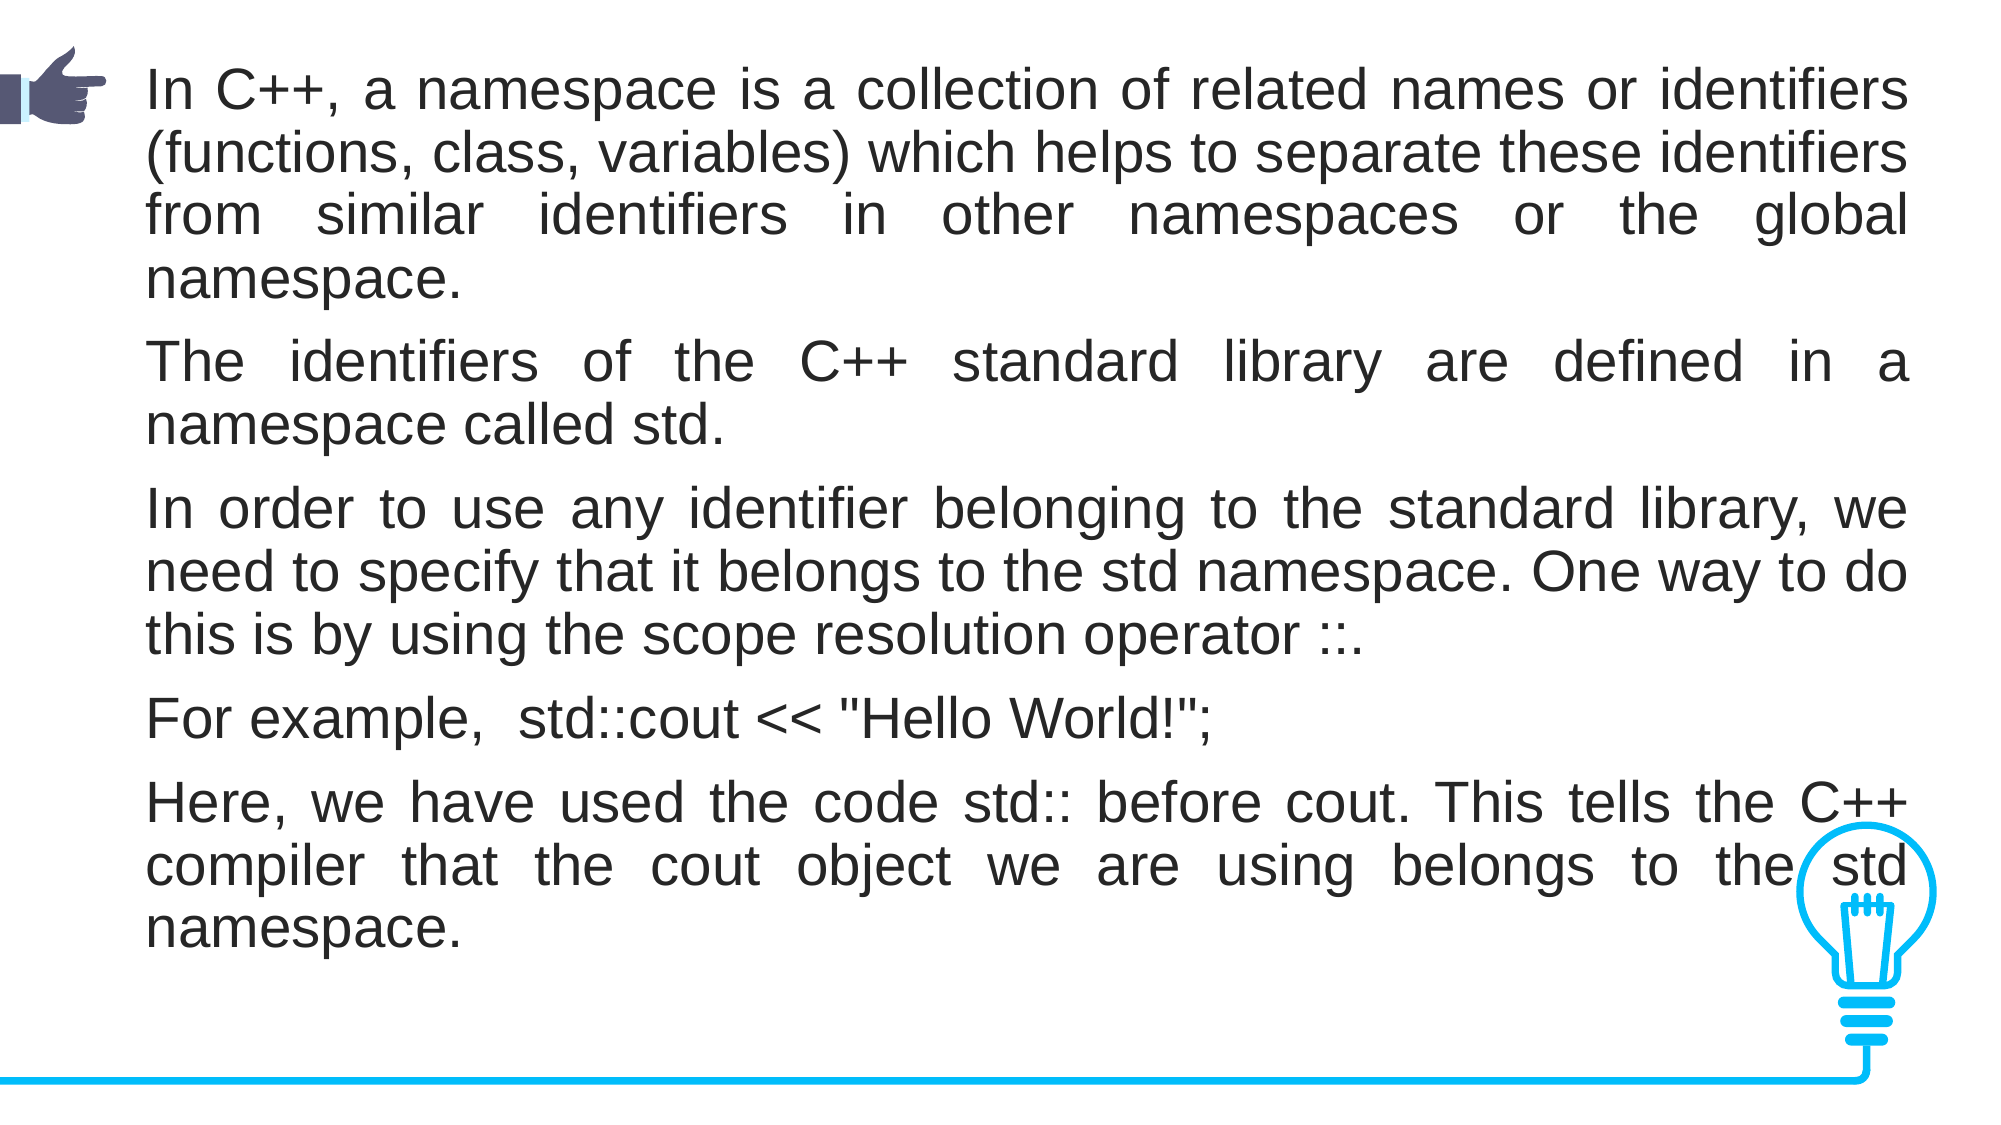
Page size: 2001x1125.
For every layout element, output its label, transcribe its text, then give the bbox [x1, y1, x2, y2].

list In C++, a namespace is a collection of related names or identifiers (functions, class, variables) which helps to separate these identifiers from similar identifiers in other namespaces or the global namespace. The identifiers of the C++ standard library are defined in a namespace called std. In order to use any identifier belonging to the standard library, we need to specify that it belongs to the std namespace. One way to do this is by using the scope resolution operator ::. For example, std::cout << "Hello World!"; Here, we have used the code std:: before cout. This tells the C++ compiler that the cout object we are using belongs to the std namespace. [130, 46, 1927, 974]
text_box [0, 46, 107, 125]
